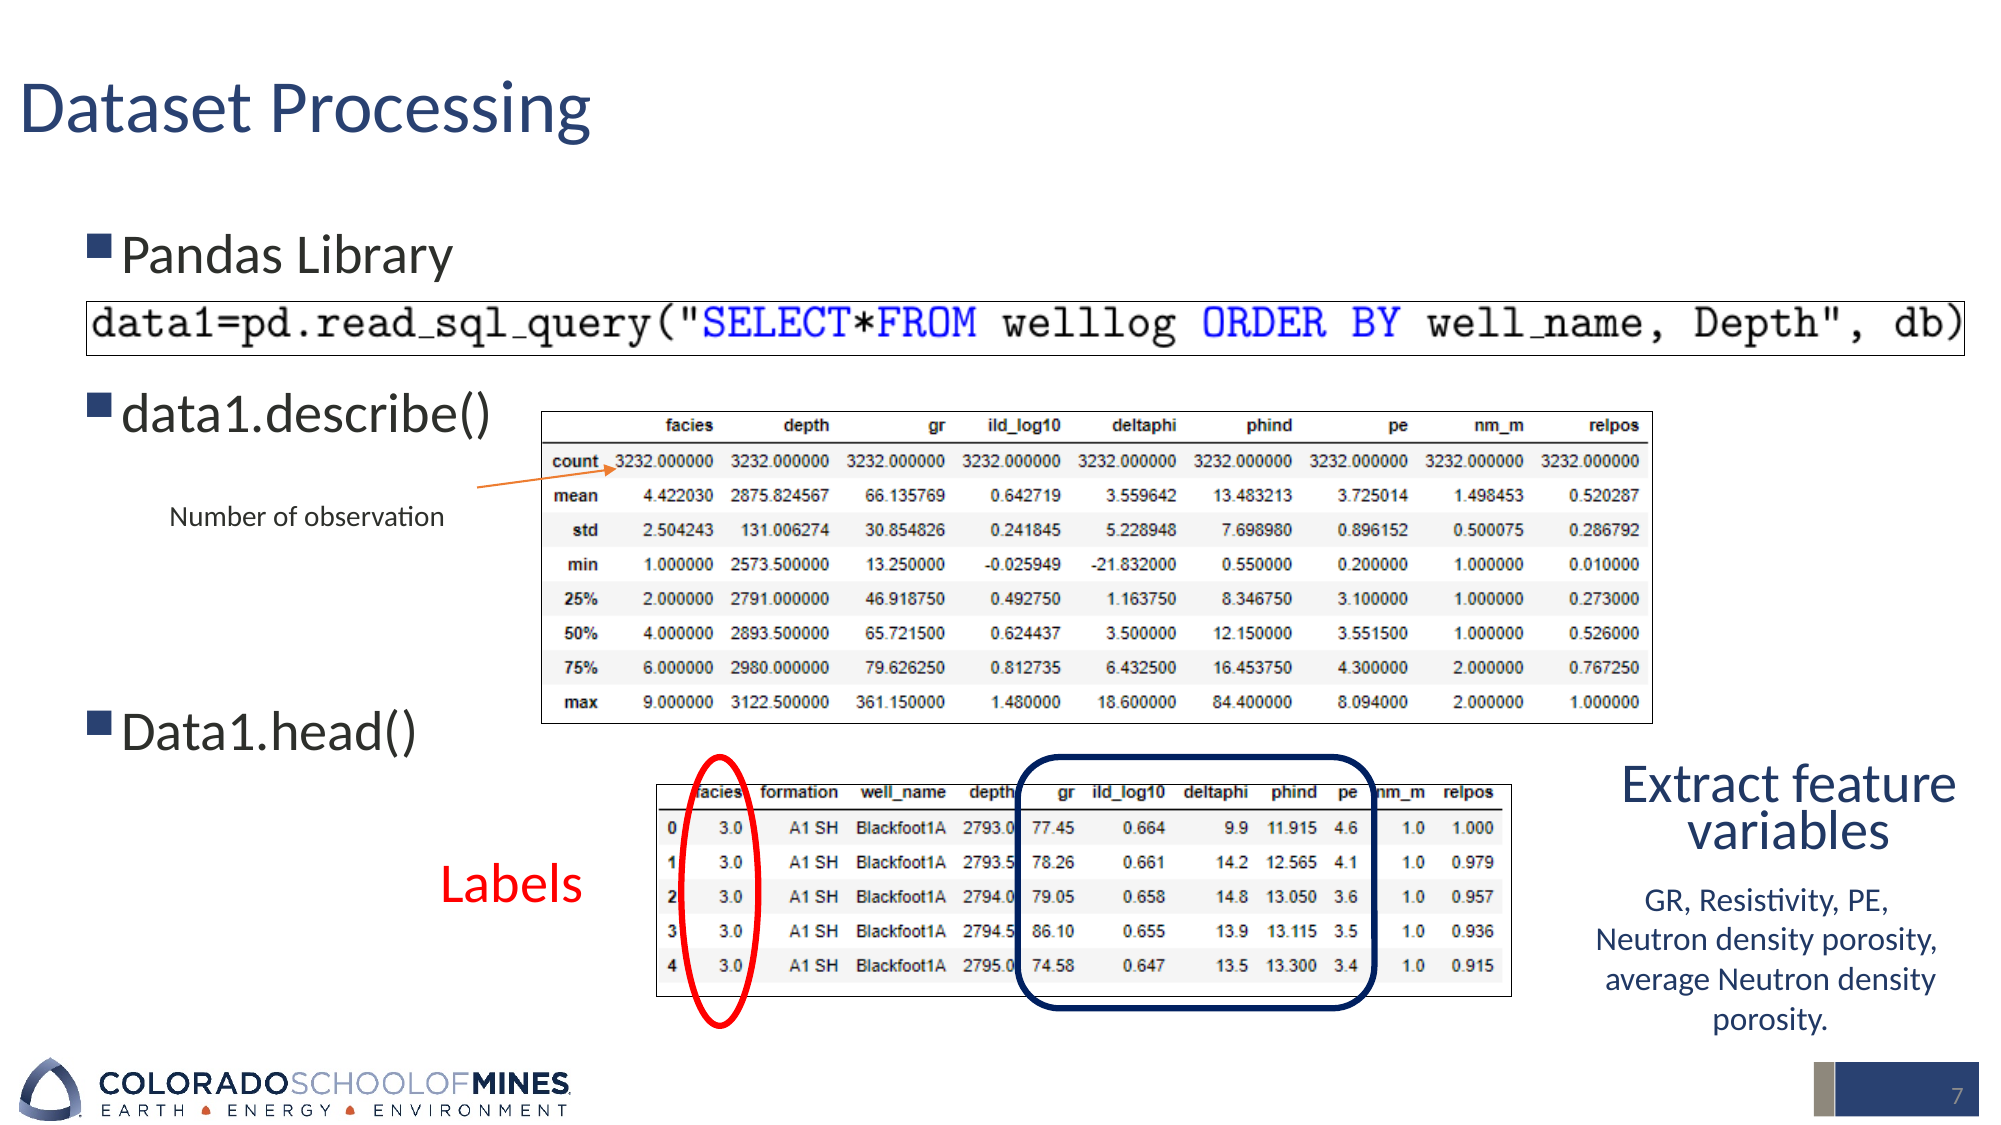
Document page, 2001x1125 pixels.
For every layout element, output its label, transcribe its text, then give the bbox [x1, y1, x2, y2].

picture [19, 1057, 571, 1121]
title Dataset Processing [4, 0, 1730, 218]
text_box Number of observation [154, 489, 461, 540]
text_box [1019, 755, 1373, 784]
slide_number 7 [1857, 1117, 1979, 1125]
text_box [477, 468, 617, 488]
picture [656, 784, 1512, 997]
picture [86, 300, 1965, 356]
list Pandas Library data1.describe() Data1.head() [68, 217, 1794, 1058]
picture [541, 410, 1653, 724]
text_box [1029, 997, 1363, 1010]
text_box [695, 756, 745, 784]
text_box Labels [0, 857, 656, 920]
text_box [1813, 1062, 1979, 1117]
text_box [694, 997, 745, 1027]
text_box Extract feature variables GR, Resistivity, PE, Neutron density porosity, average Neutron density porosity. [1564, 757, 1978, 1045]
